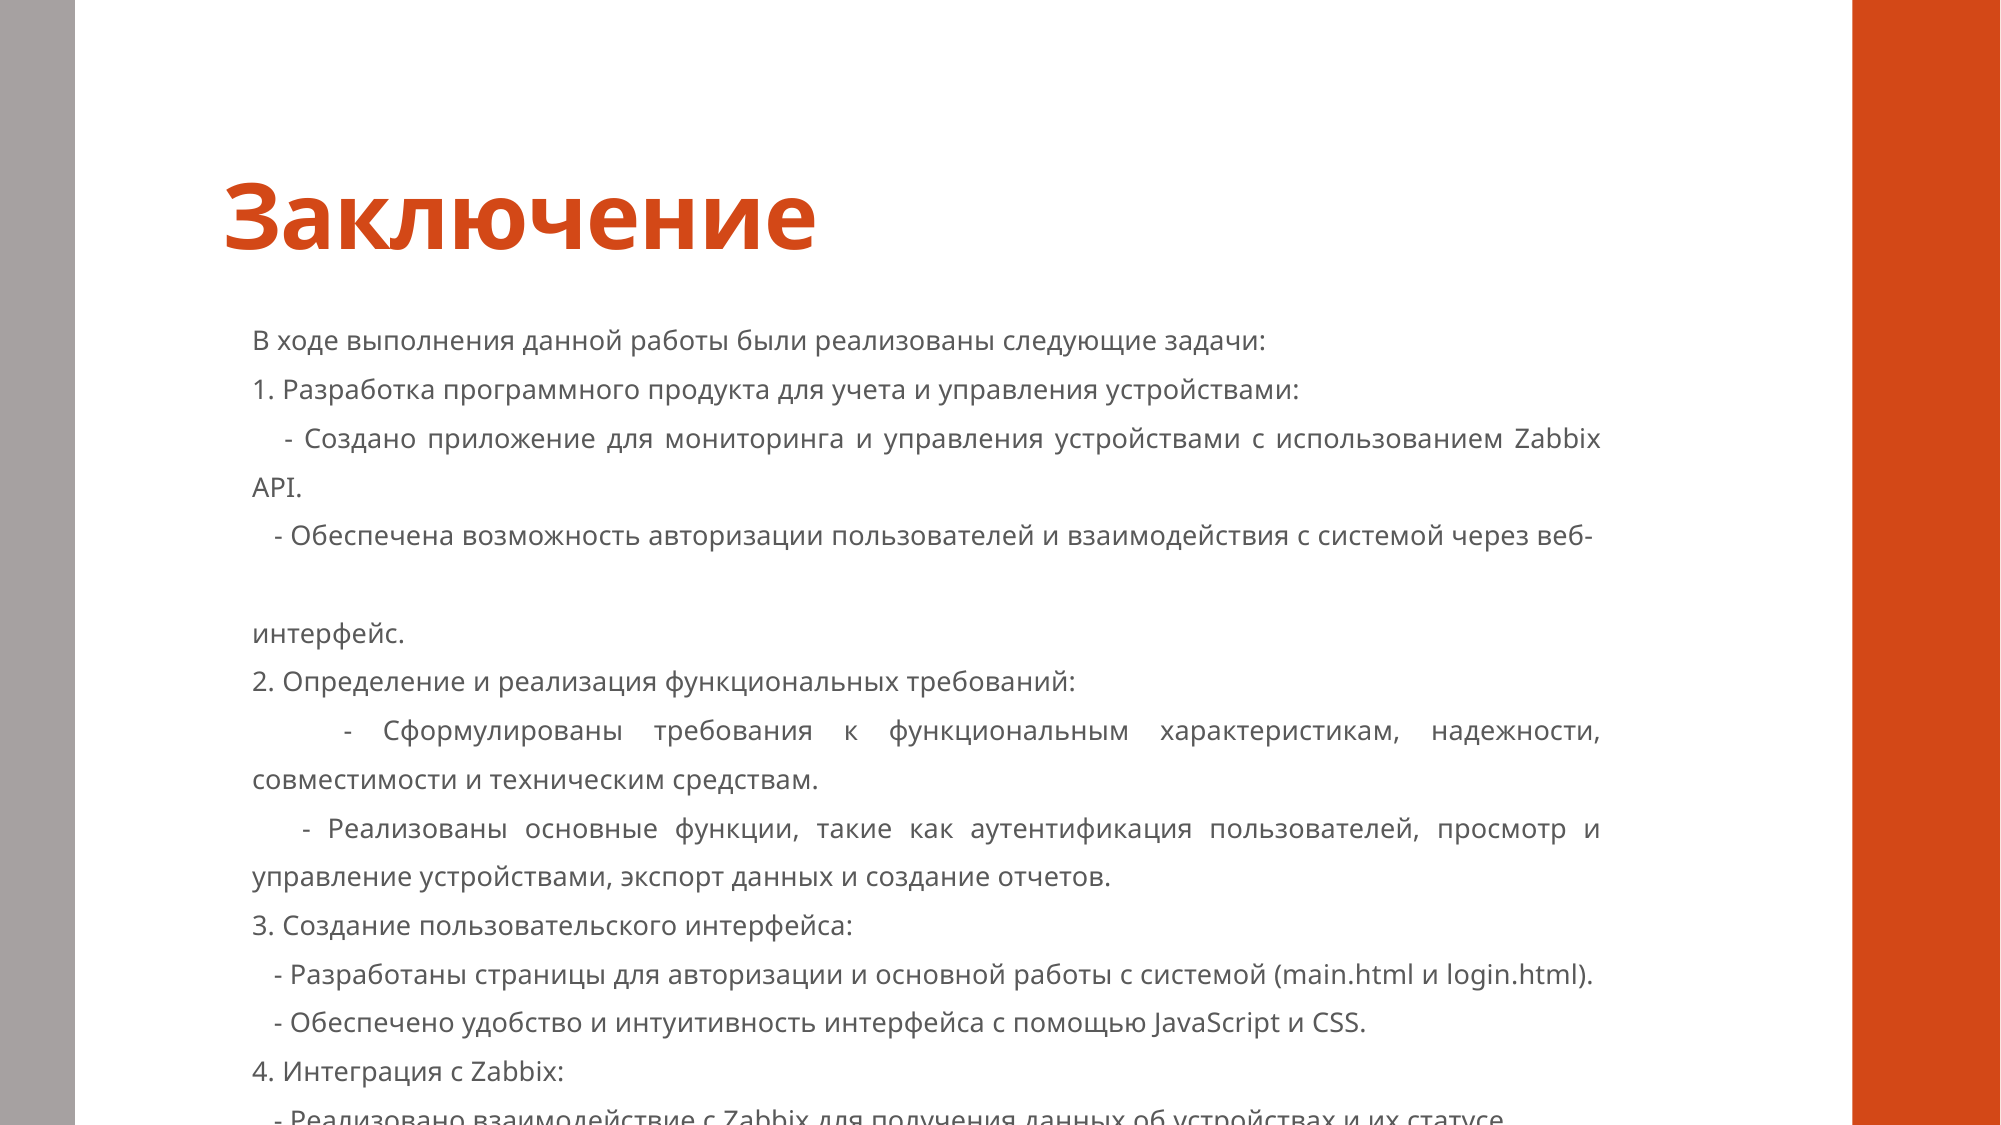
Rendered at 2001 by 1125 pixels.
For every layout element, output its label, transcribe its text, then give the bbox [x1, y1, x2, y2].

list В ходе выполнения данной работы были реализованы следующие задачи: 1. Разработка программного продукта для учета и управления устройствами: - Создано приложение для мониторинга и управления устройствами с использованием Zabbix API. - Обеспечена возможность авторизации пользователей и взаимодействия с системой через веб- интерфейс. 2. Определение и реализация функциональных требований: - Сформулированы требования к функциональным характеристикам, надежности, совместимости и техническим средствам. - Реализованы основные функции, такие как аутентификация пользователей, просмотр и управление устройствами, экспорт данных и создание отчетов. 3. Создание пользовательского интерфейса: - Разработаны страницы для авторизации и основной работы с системой (main.html и login.html). - Обеспечено удобство и интуитивность интерфейса с помощью JavaScript и CSS. 4. Интеграция с Zabbix: - Реализовано взаимодействие с Zabbix для получения данных об устройствах и их статусе. - Настроено получение отчетов о нагрузке и ошибках устройств. [206, 299, 1617, 1014]
title Заключение [206, 48, 1797, 278]
